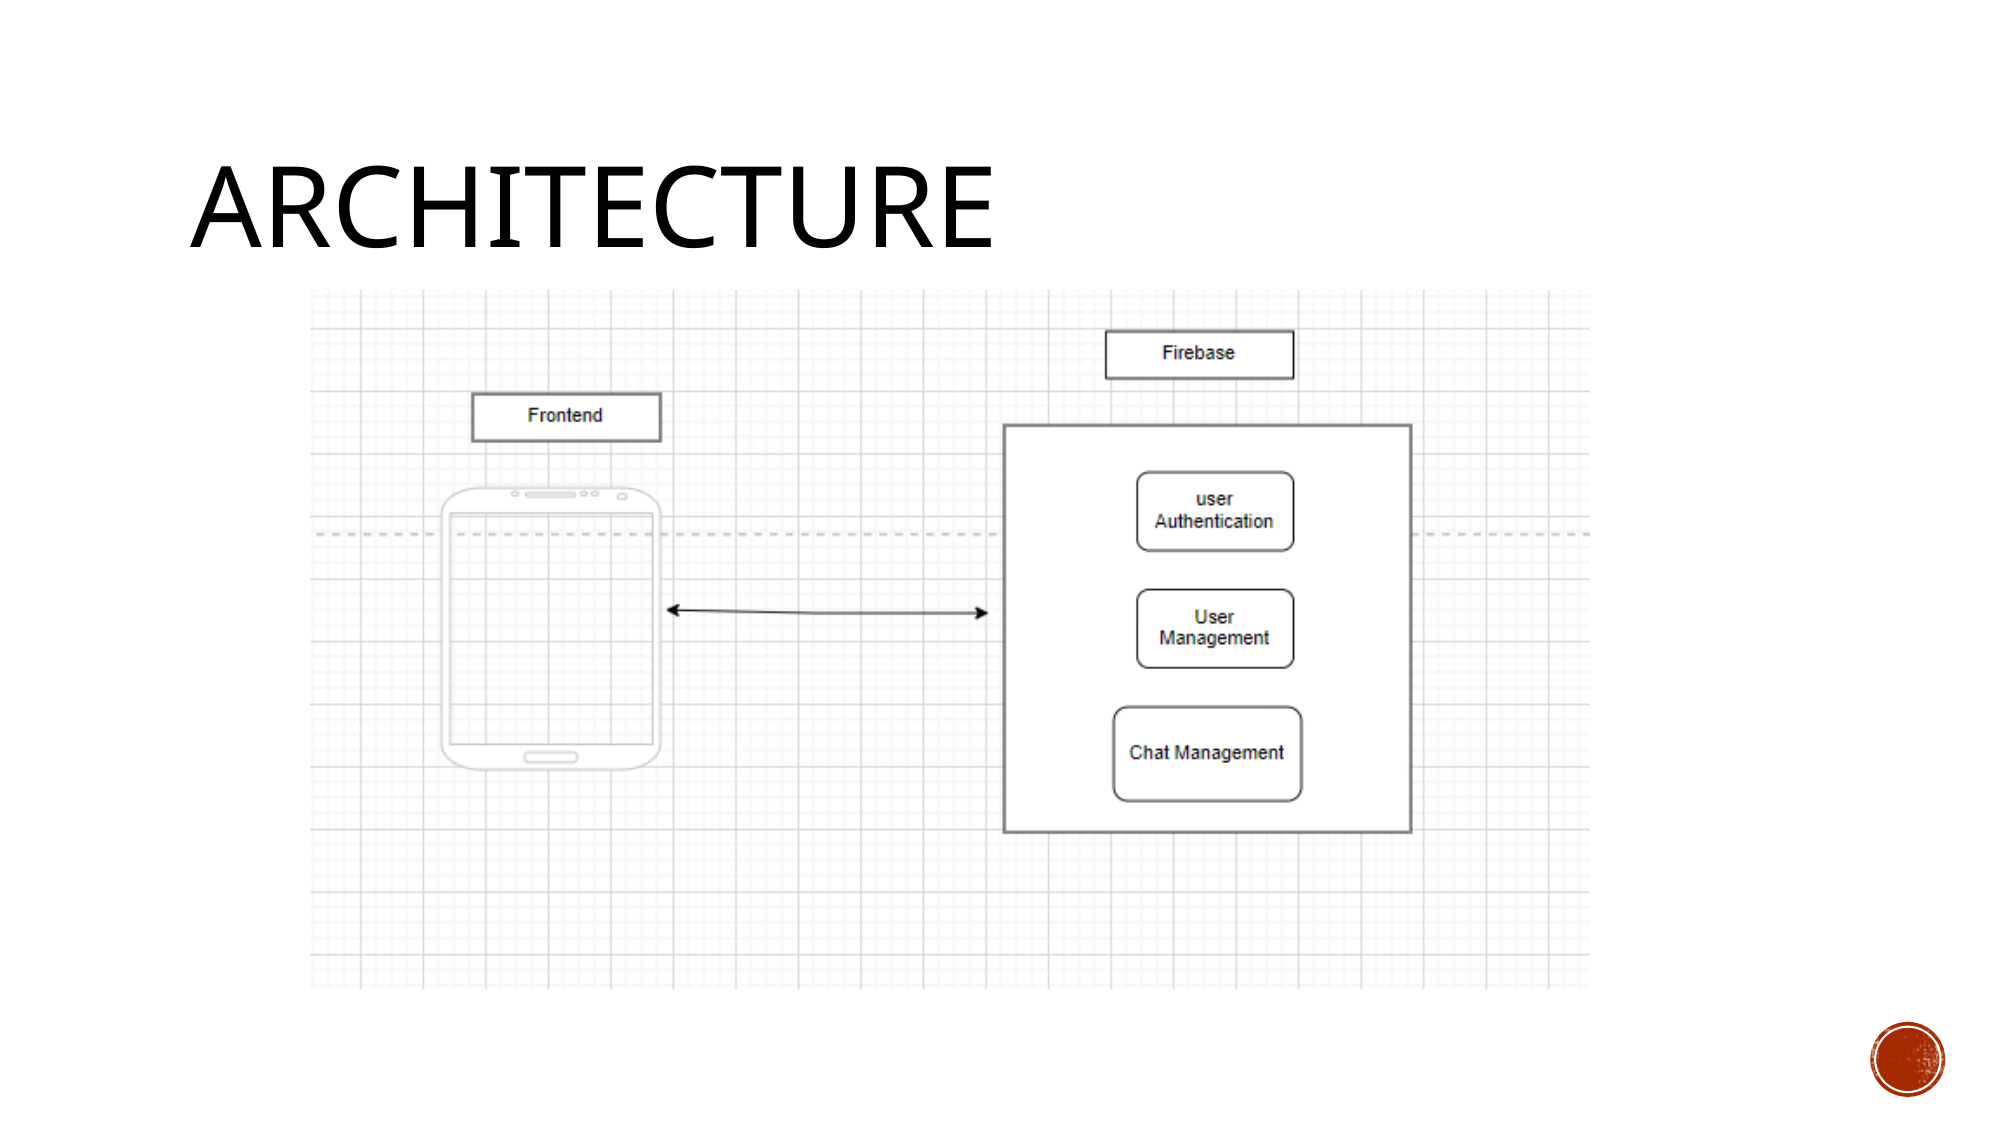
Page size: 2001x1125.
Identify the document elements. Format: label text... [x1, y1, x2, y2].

title Architecture [175, 79, 1826, 344]
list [314, 293, 1587, 987]
